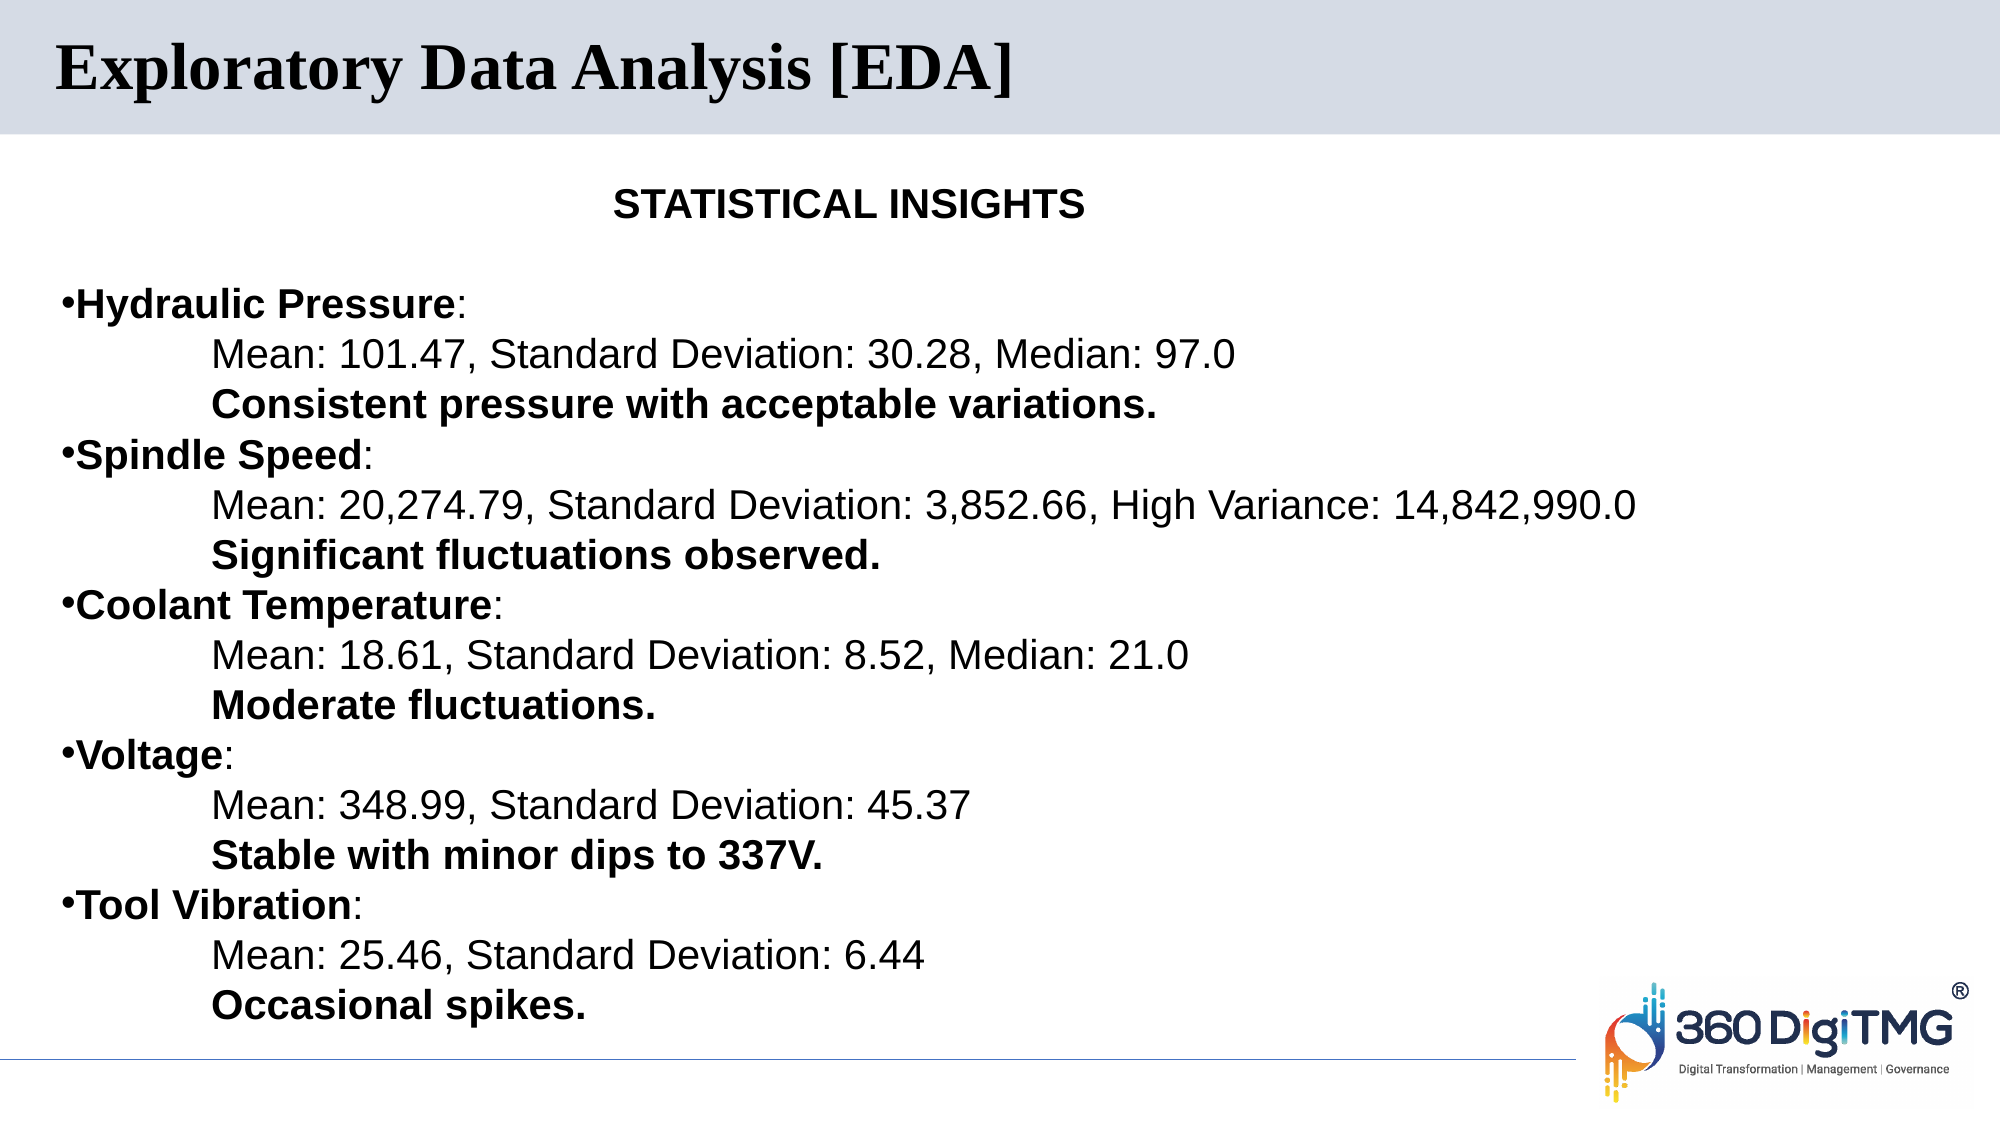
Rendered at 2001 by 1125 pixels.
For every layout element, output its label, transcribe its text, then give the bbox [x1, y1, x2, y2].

title Exploratory Data Analysis [EDA] [40, 0, 1558, 170]
picture [1599, 976, 1974, 1110]
text_box STATISTICAL INSIGHTS Hydraulic Pressure: Mean: 101.47, Standard Deviation: 30.28, Median: 97.0 Consistent pressure with acceptable variations. Spindle Speed: Mean: 20,274.79, Standard Deviation: 3,852.66, High Variance: 14,842,990.0 Significant fluctuations observed. Coolant Temperature: Mean: 18.61, Standard Deviation: 8.52, Median: 21.0 Moderate fluctuations. Voltage: Mean: 348.99, Standard Deviation: 45.37 Stable with minor dips to 337V. Tool Vibration: Mean: 25.46, Standard Deviation: 6.44 Occasional spikes. [46, 169, 1653, 1081]
